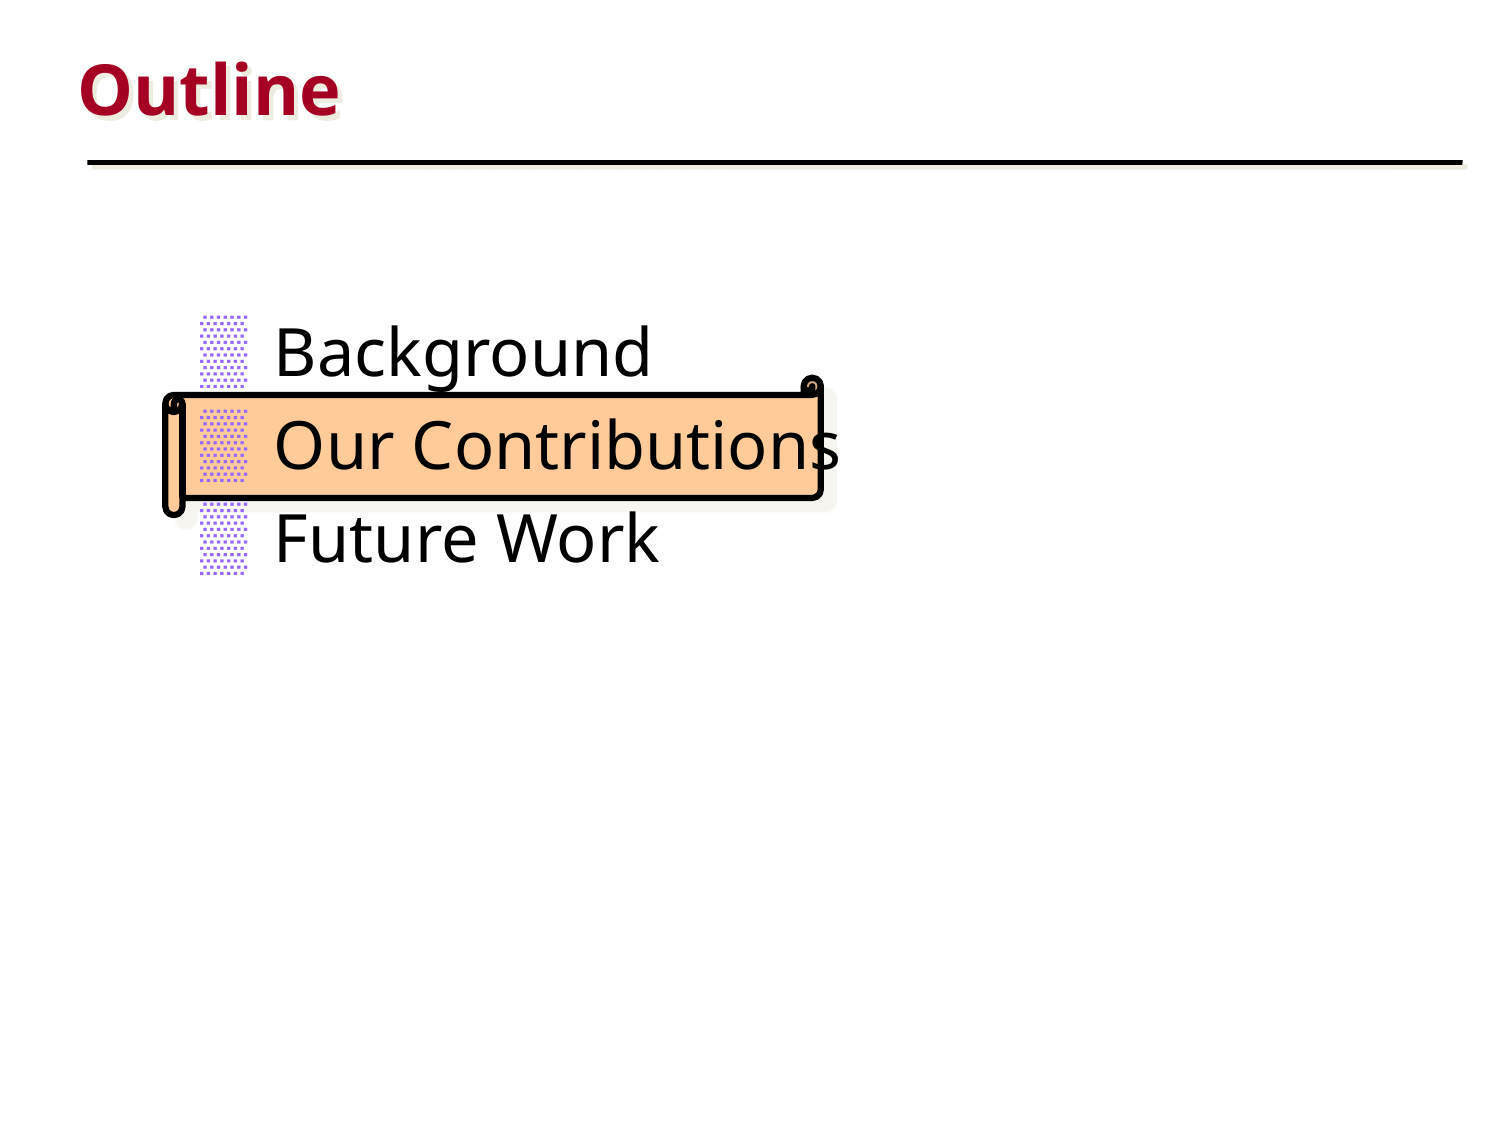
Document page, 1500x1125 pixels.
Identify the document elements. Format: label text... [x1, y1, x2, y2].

title Outline [62, 37, 1338, 138]
list Background Our Contributions Future Work [185, 301, 1461, 693]
text_box [165, 394, 185, 516]
